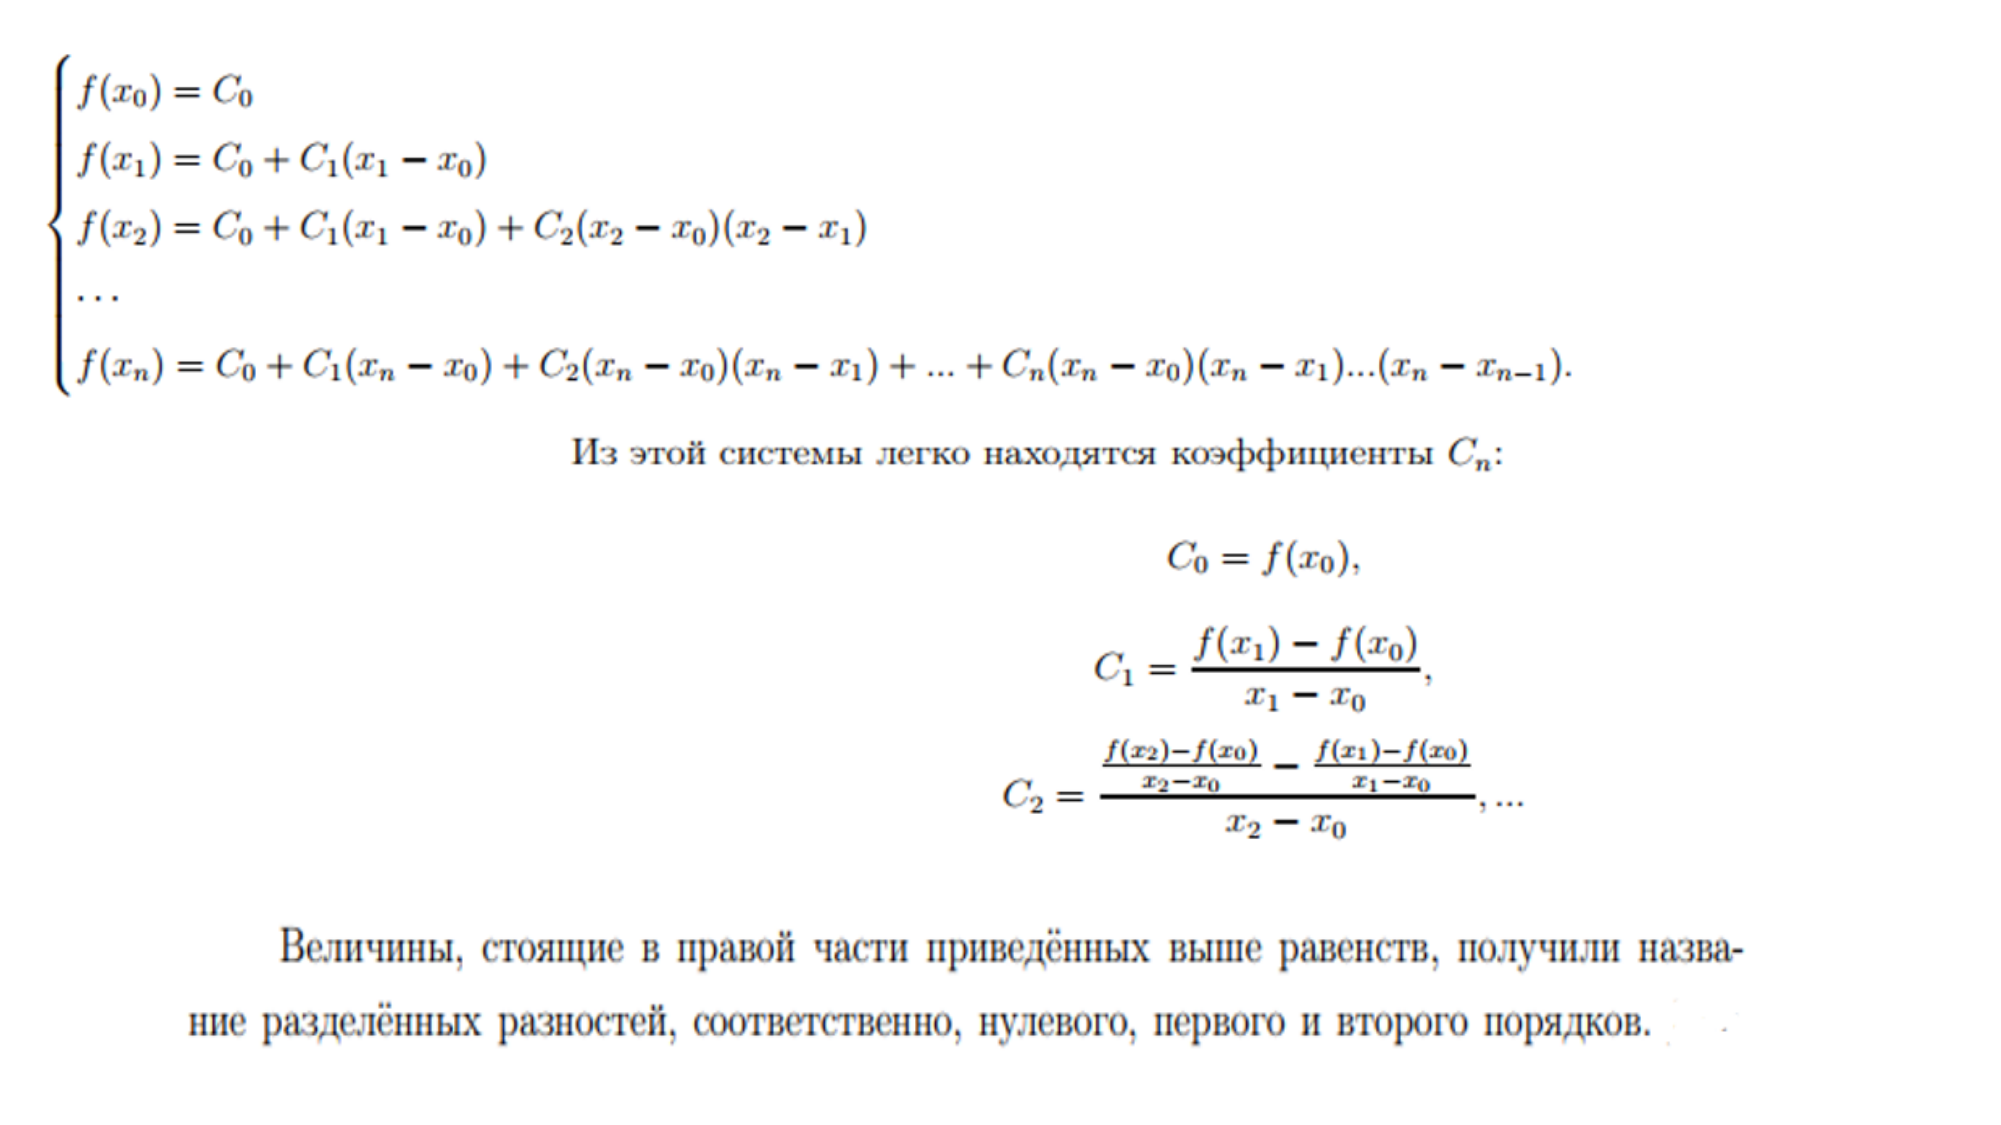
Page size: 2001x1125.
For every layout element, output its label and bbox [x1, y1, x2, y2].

picture [34, 31, 1592, 412]
picture [158, 909, 1749, 1062]
picture [556, 416, 1552, 850]
